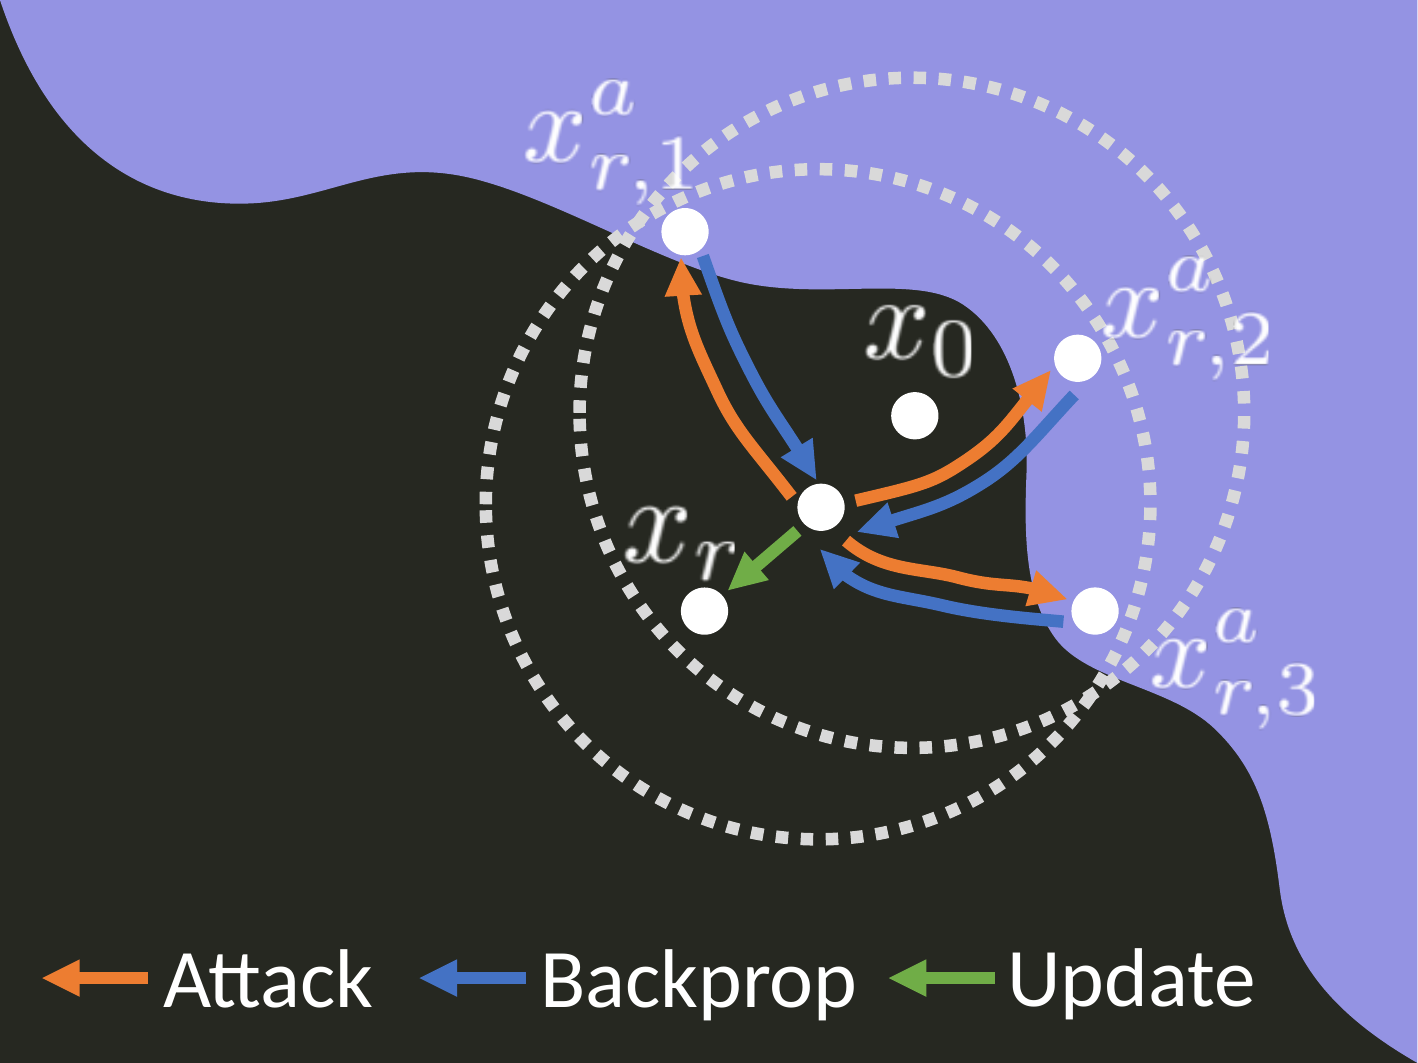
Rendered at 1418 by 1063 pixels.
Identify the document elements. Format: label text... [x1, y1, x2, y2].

text_box [1053, 333, 1095, 383]
picture [1095, 252, 1269, 382]
picture [1144, 604, 1315, 731]
text_box [701, 255, 817, 480]
text_box Backprop [525, 916, 892, 1031]
text_box Attack [148, 916, 417, 1031]
text_box [855, 370, 1051, 502]
text_box [484, 222, 1092, 841]
picture [517, 75, 695, 207]
text_box [857, 394, 1075, 534]
text_box [660, 207, 710, 257]
text_box [679, 586, 730, 636]
text_box [820, 549, 1064, 623]
picture [858, 290, 972, 383]
text_box [578, 76, 1246, 749]
text_box Update [992, 915, 1285, 1031]
text_box [0, 0, 1418, 1063]
text_box [845, 539, 1067, 601]
text_box [674, 258, 793, 498]
picture [616, 503, 735, 586]
text_box [1070, 586, 1120, 636]
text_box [728, 530, 798, 591]
